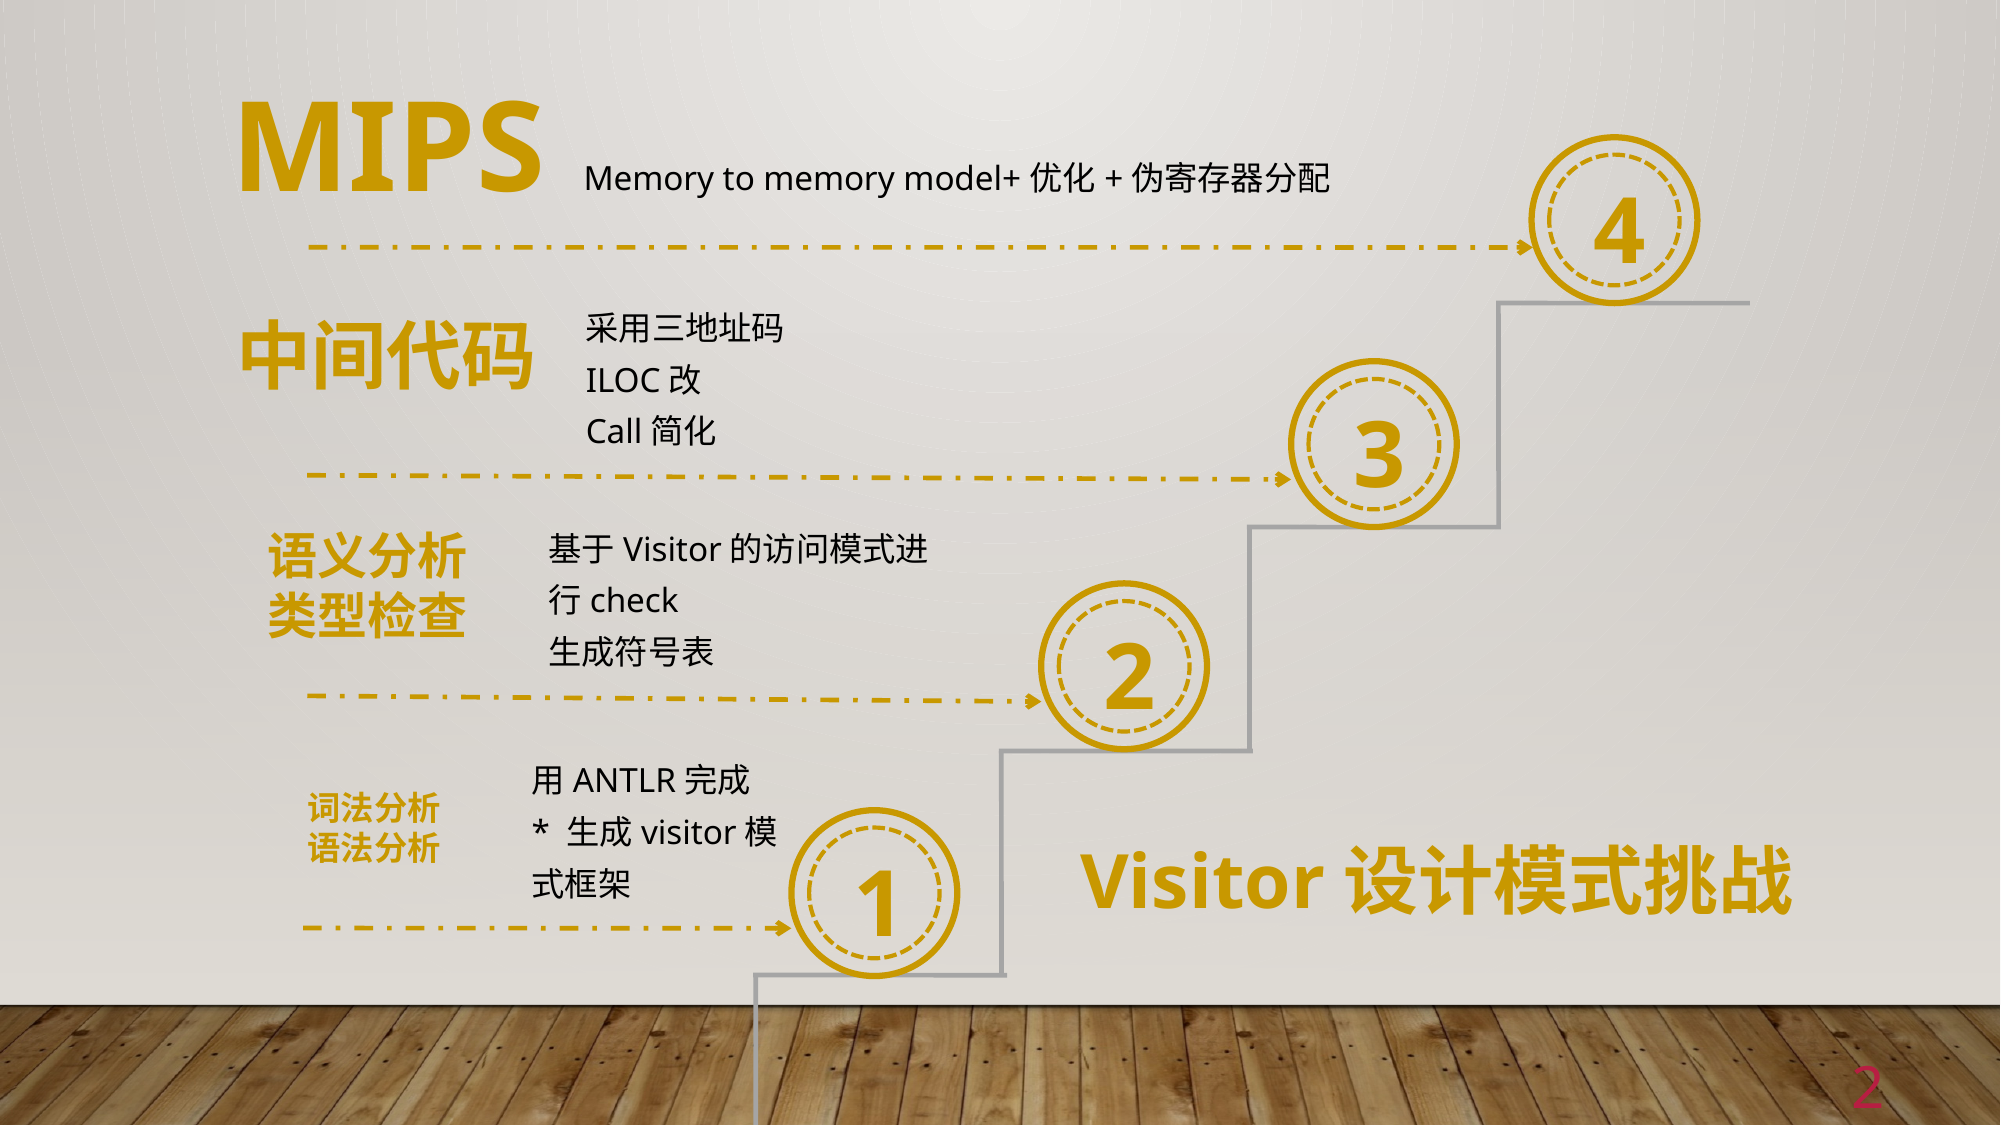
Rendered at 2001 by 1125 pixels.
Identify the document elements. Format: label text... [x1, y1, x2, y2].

text_box MIPS [216, 59, 561, 224]
picture [0, 1005, 755, 1125]
text_box 1 [838, 837, 921, 963]
text_box [1171, 620, 1190, 712]
text_box 基于Visitor的访问模式进行check 生成符号表 [533, 508, 965, 679]
text_box [1270, 472, 1292, 487]
text_box 2 [1088, 610, 1171, 736]
text_box [1580, 154, 1649, 164]
picture [756, 1005, 2000, 1125]
text_box [809, 838, 838, 948]
slide_number 2 [1433, 1042, 1900, 1103]
text_box Visitor设计模式挑战 [1065, 826, 1808, 931]
text_box [840, 827, 909, 837]
text_box 用ANTLR完成 * 生成visitor模式框架 [516, 740, 803, 911]
text_box [1308, 389, 1338, 499]
text_box [1531, 137, 1698, 304]
text_box [1421, 398, 1440, 490]
text_box 语义分析 类型检查 [252, 516, 483, 652]
text_box 4 [1578, 164, 1661, 290]
text_box [921, 847, 940, 939]
text_box [1340, 378, 1408, 388]
text_box [793, 810, 958, 977]
text_box 词法分析 语法分析 [292, 779, 456, 875]
text_box [1091, 601, 1158, 610]
text_box 中间代码 [221, 300, 552, 406]
text_box 采用三地址码 ILOC改 Call简化 [571, 287, 1166, 458]
text_box [1058, 611, 1088, 721]
text_box [1291, 361, 1457, 528]
text_box [1661, 174, 1680, 266]
text_box Memory to memory model+优化+伪寄存器分配 [568, 137, 1395, 205]
text_box [1516, 240, 1533, 255]
text_box 3 [1338, 388, 1421, 514]
text_box [1041, 583, 1208, 750]
text_box [1549, 165, 1578, 275]
text_box [1025, 694, 1042, 709]
